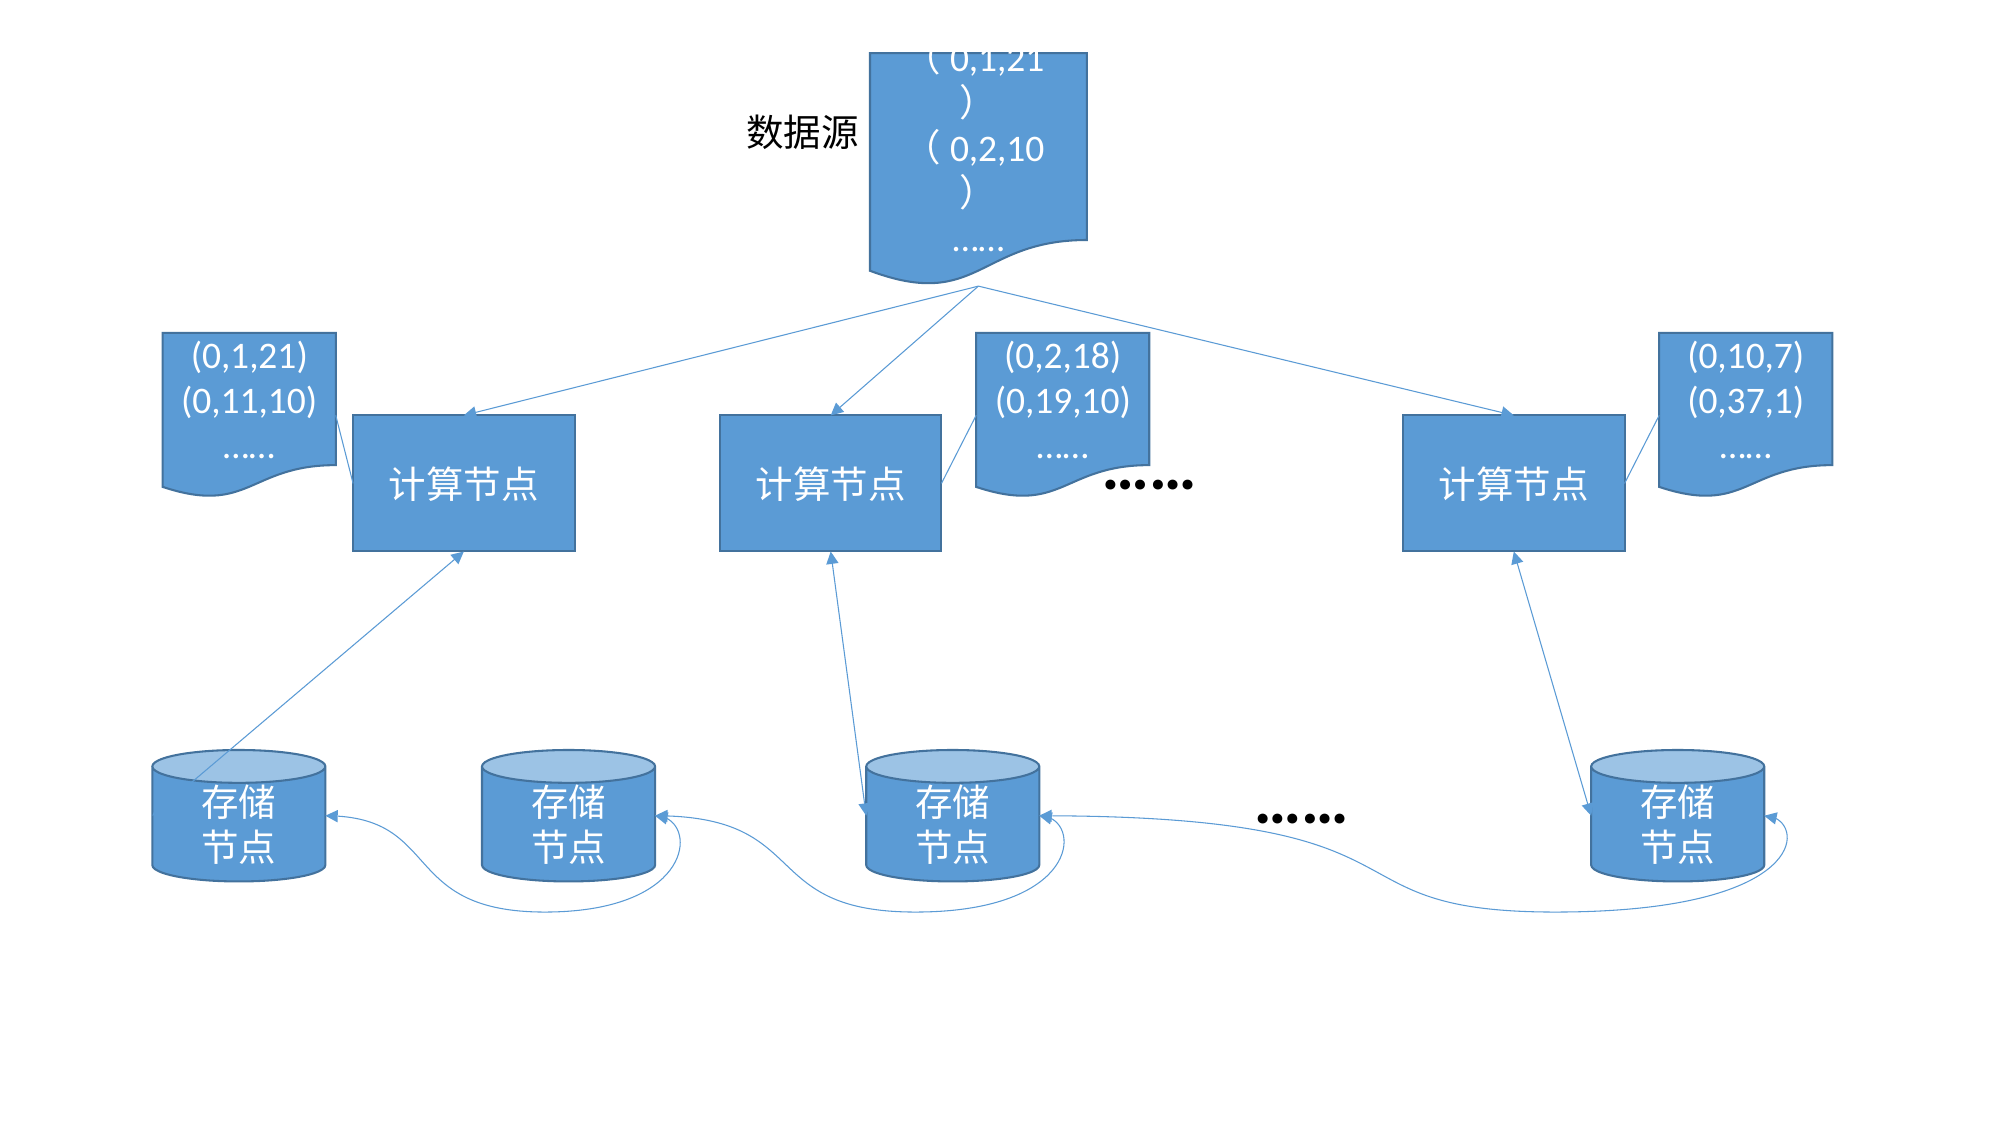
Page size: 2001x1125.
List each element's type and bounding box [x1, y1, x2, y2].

text_box [152, 52, 1833, 883]
